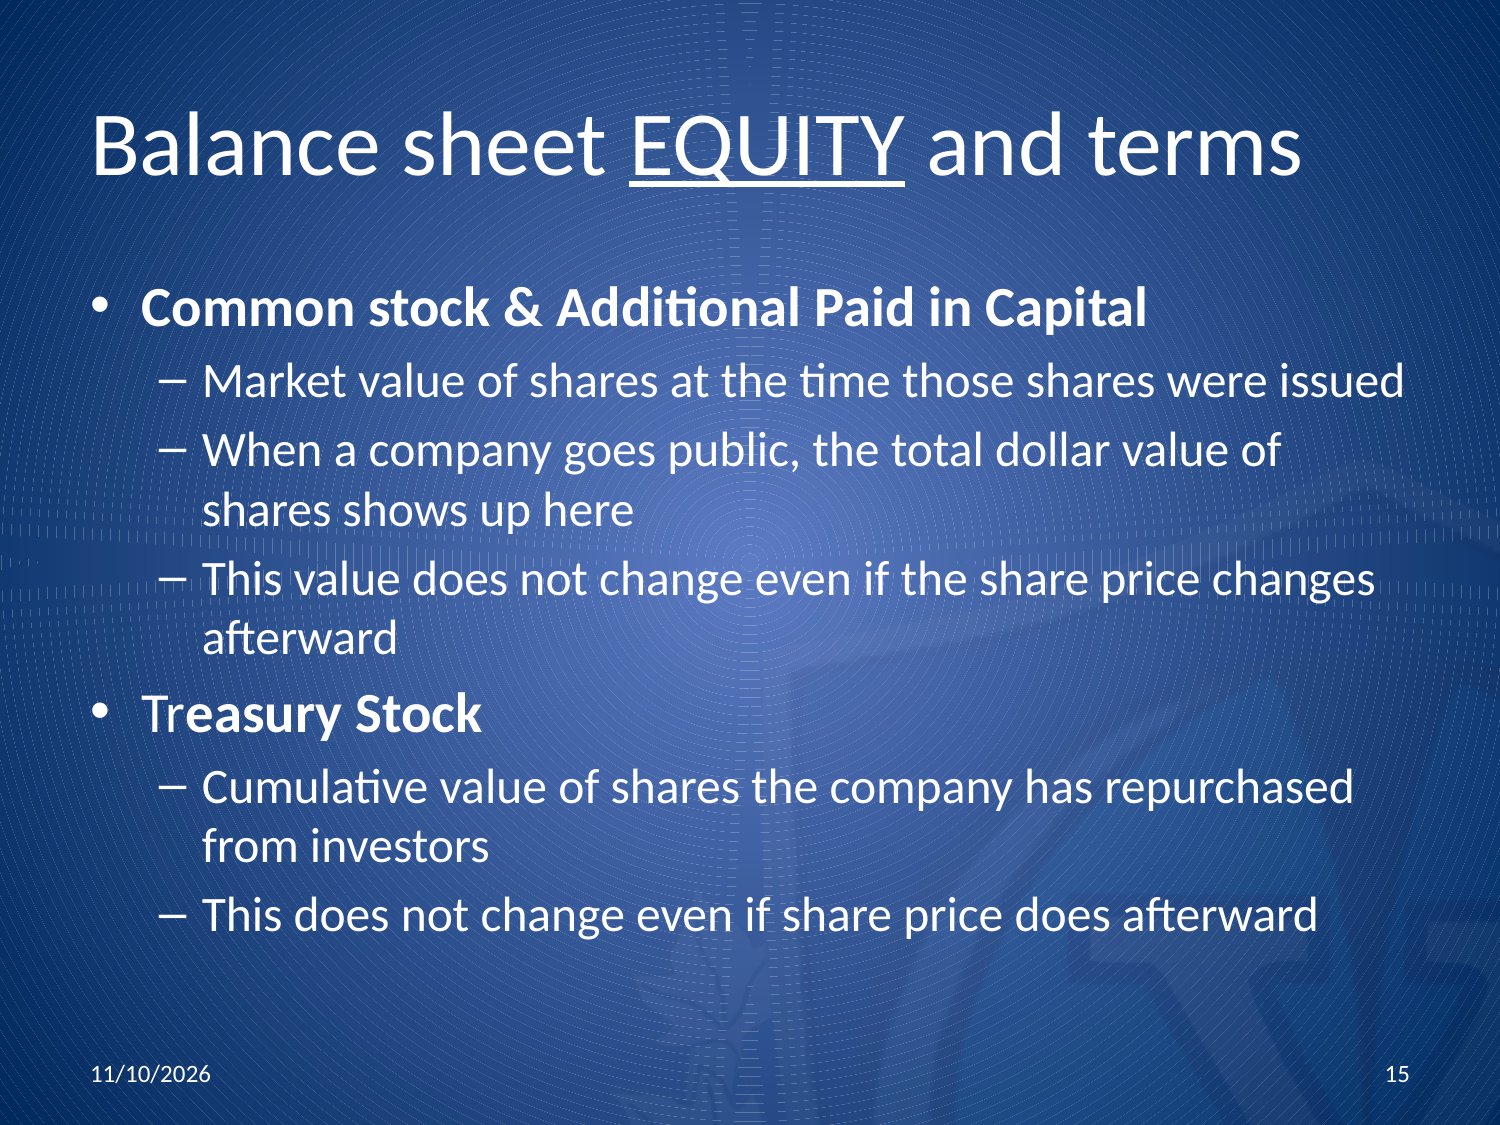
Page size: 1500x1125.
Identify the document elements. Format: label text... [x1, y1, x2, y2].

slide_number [75, 1042, 425, 1103]
list Common stock & Additional Paid in Capital Market value of shares at the time those shares were issued When a company goes public, the total dollar value of shares shows up here This value does not change even if the share price changes afterward Treasury Stock Cumulative value of shares the company has repurchased from investors This does not change even if share price does afterward [75, 262, 1425, 1005]
title Balance sheet EQUITY and terms [75, 45, 1425, 233]
slide_number 15 [1074, 1042, 1425, 1103]
